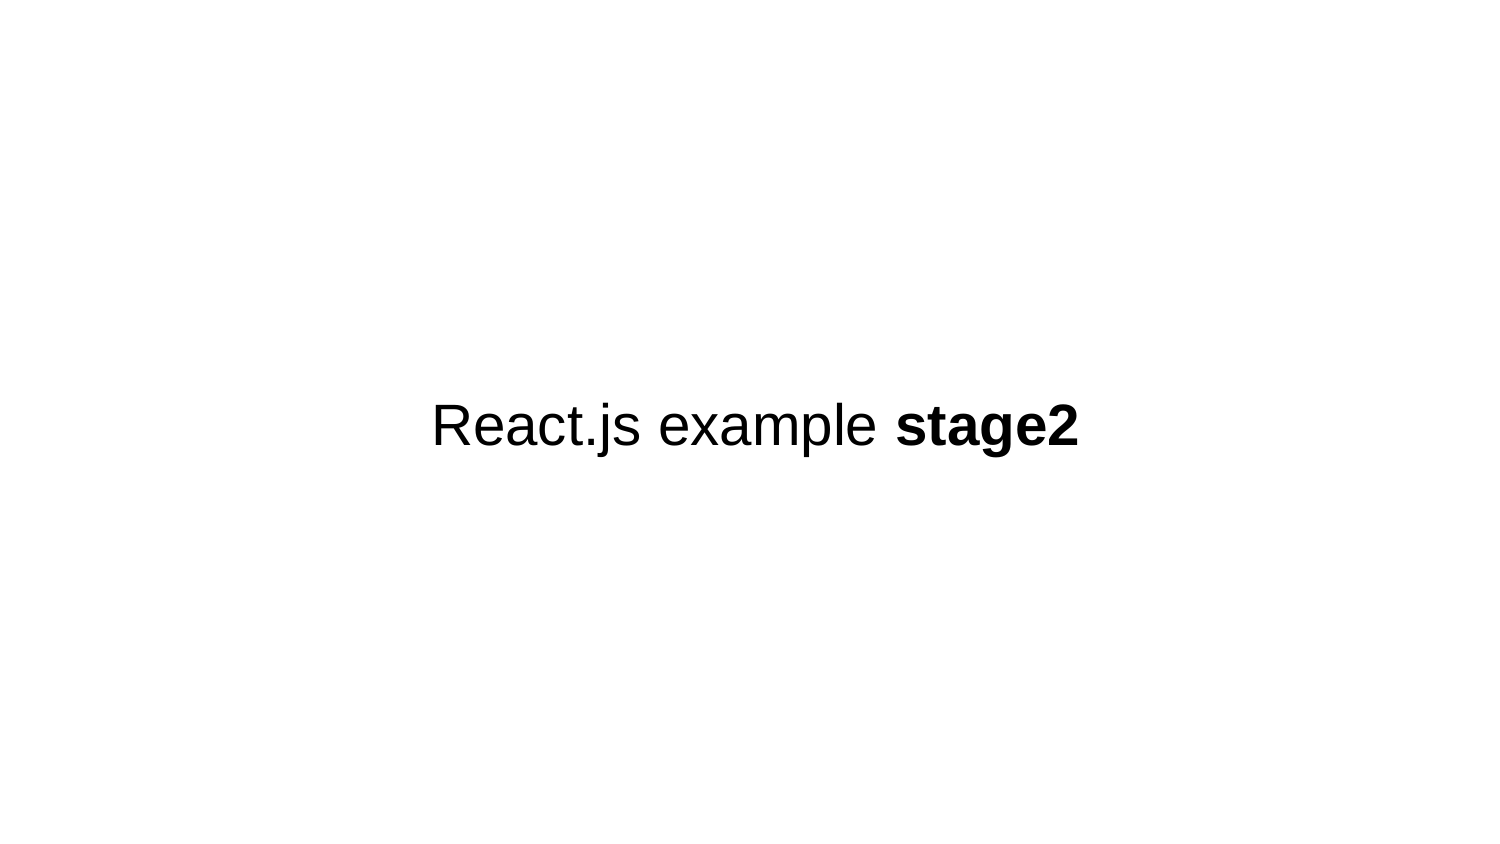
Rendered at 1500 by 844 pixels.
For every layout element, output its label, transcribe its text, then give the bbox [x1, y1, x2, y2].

title React.js example stage2 [51, 352, 1461, 491]
